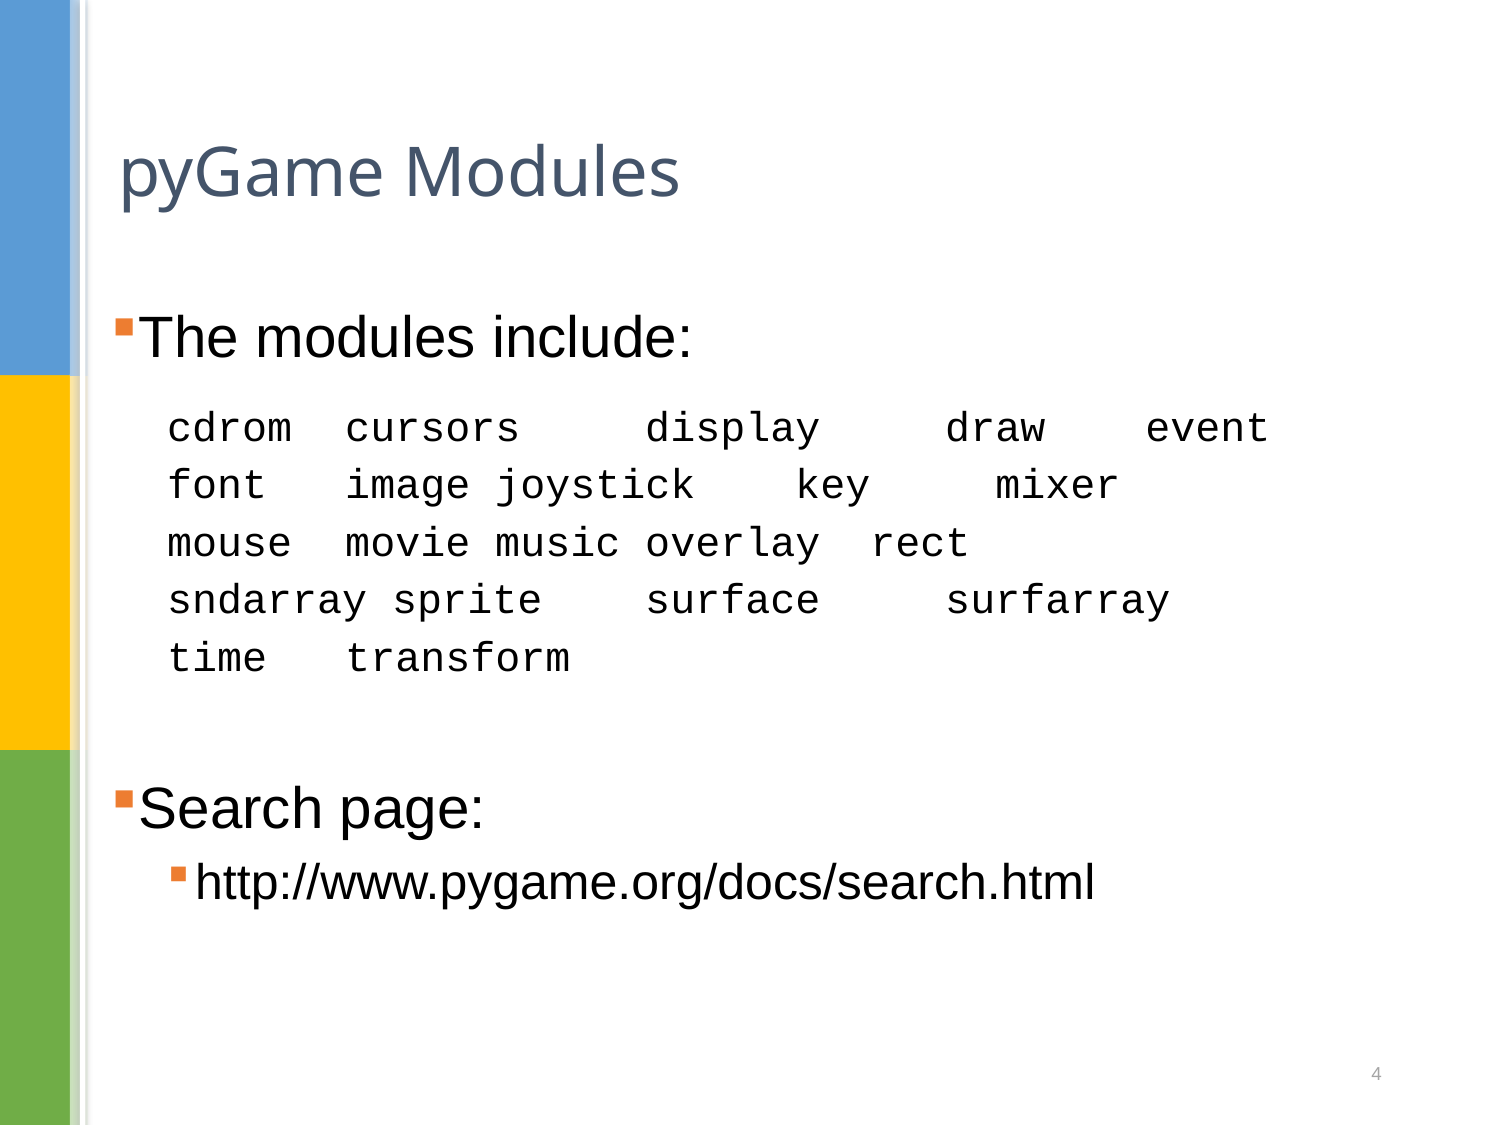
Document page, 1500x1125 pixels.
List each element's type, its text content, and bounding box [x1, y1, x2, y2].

title pyGame Modules [103, 59, 1397, 278]
list The modules include: cdrom cursors display draw event font image joystick key mixer mouse movie music overlay rect sndarray sprite surface surfarray time transform Search page: http://www.pygame.org/docs/search.html [95, 299, 1445, 1014]
slide_number 4 [993, 1042, 1397, 1103]
